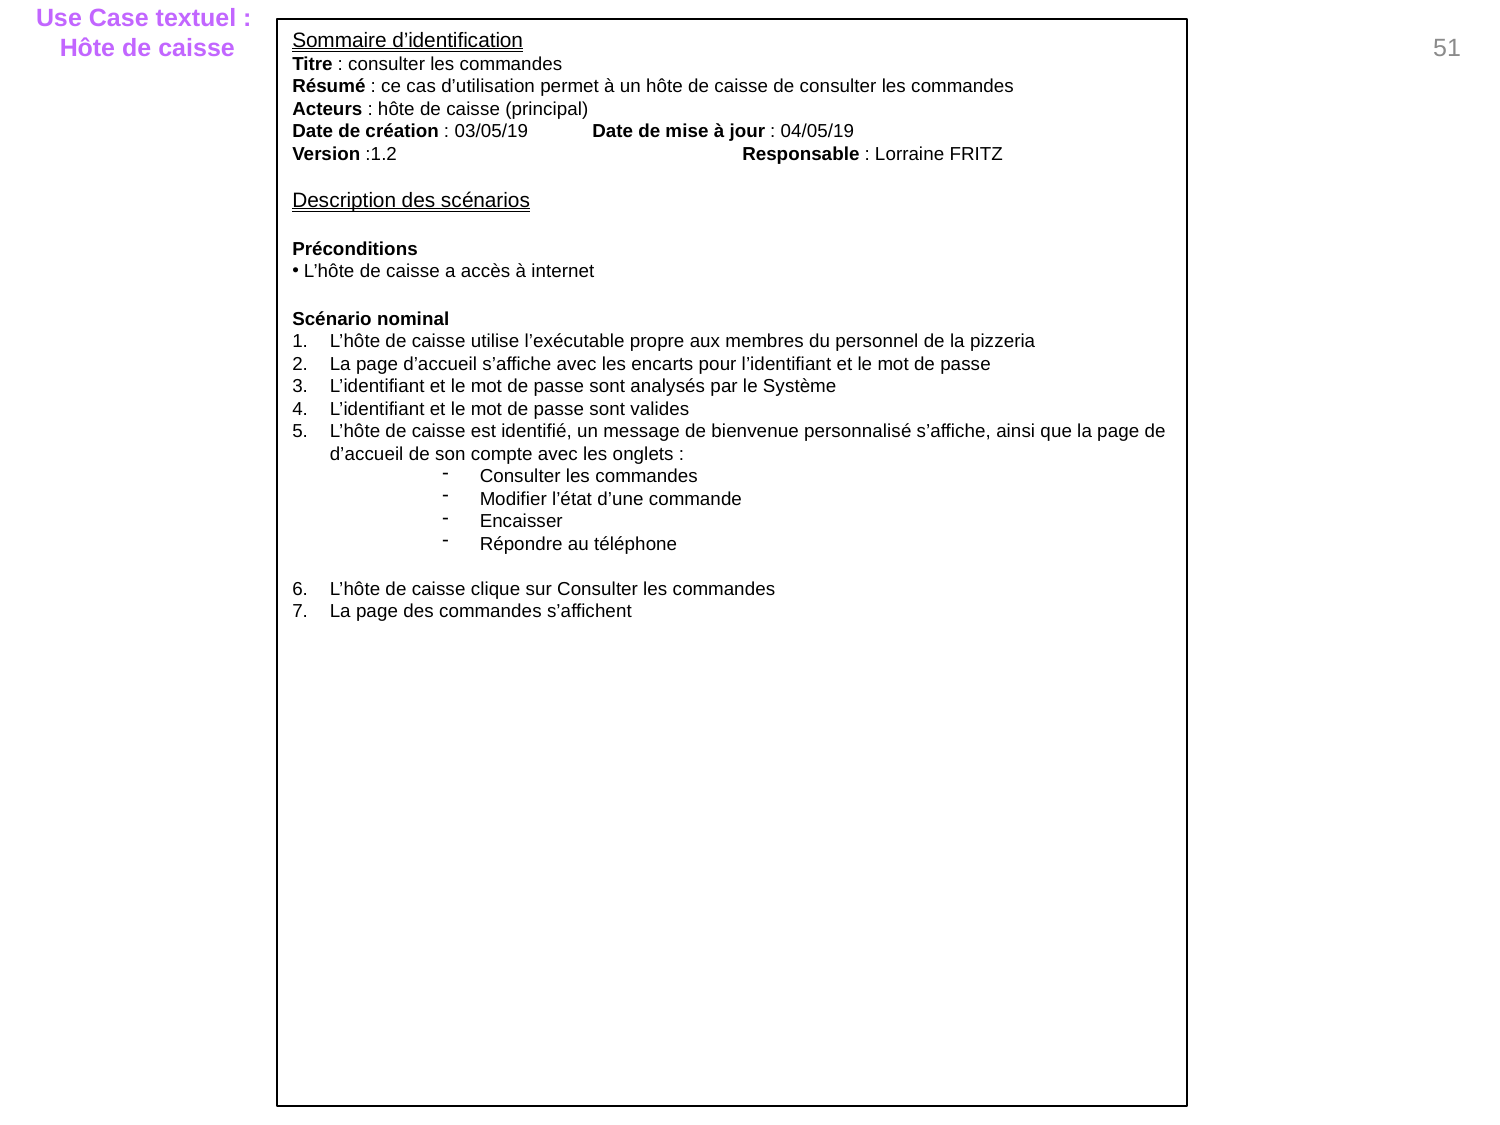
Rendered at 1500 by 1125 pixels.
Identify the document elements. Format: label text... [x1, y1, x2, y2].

slide_number 51 [1394, 0, 1500, 94]
text_box Sommaire d’identification Titre : consulter les commandes Résumé : ce cas d’utilisation permet à un hôte de caisse de consulter les commandes Acteurs : hôte de caisse (principal) Date de création : 03/05/19 Date de mise à jour : 04/05/19 Version :1.2 Responsable : Lorraine FRITZ Description des scénarios Préconditions L’hôte de caisse a accès à internet Scénario nominal L’hôte de caisse utilise l’exécutable propre aux membres du personnel de la pizzeria La page d’accueil s’affiche avec les encarts pour l’identifiant et le mot de passe L’identifiant et le mot de passe sont analysés par le Système L’identifiant et le mot de passe sont valides L’hôte de caisse est identifié, un message de bienvenue personnalisé s’affiche, ainsi que la page de d’accueil de son compte avec les onglets : Consulter les commandes Modifier l’état d’une commande Encaisser Répondre au téléphone L’hôte de caisse clique sur Consulter les commandes La page des commandes s’affichent [275, 17, 1189, 1108]
text_box Use Case textuel : Hôte de caisse [0, 0, 479, 69]
